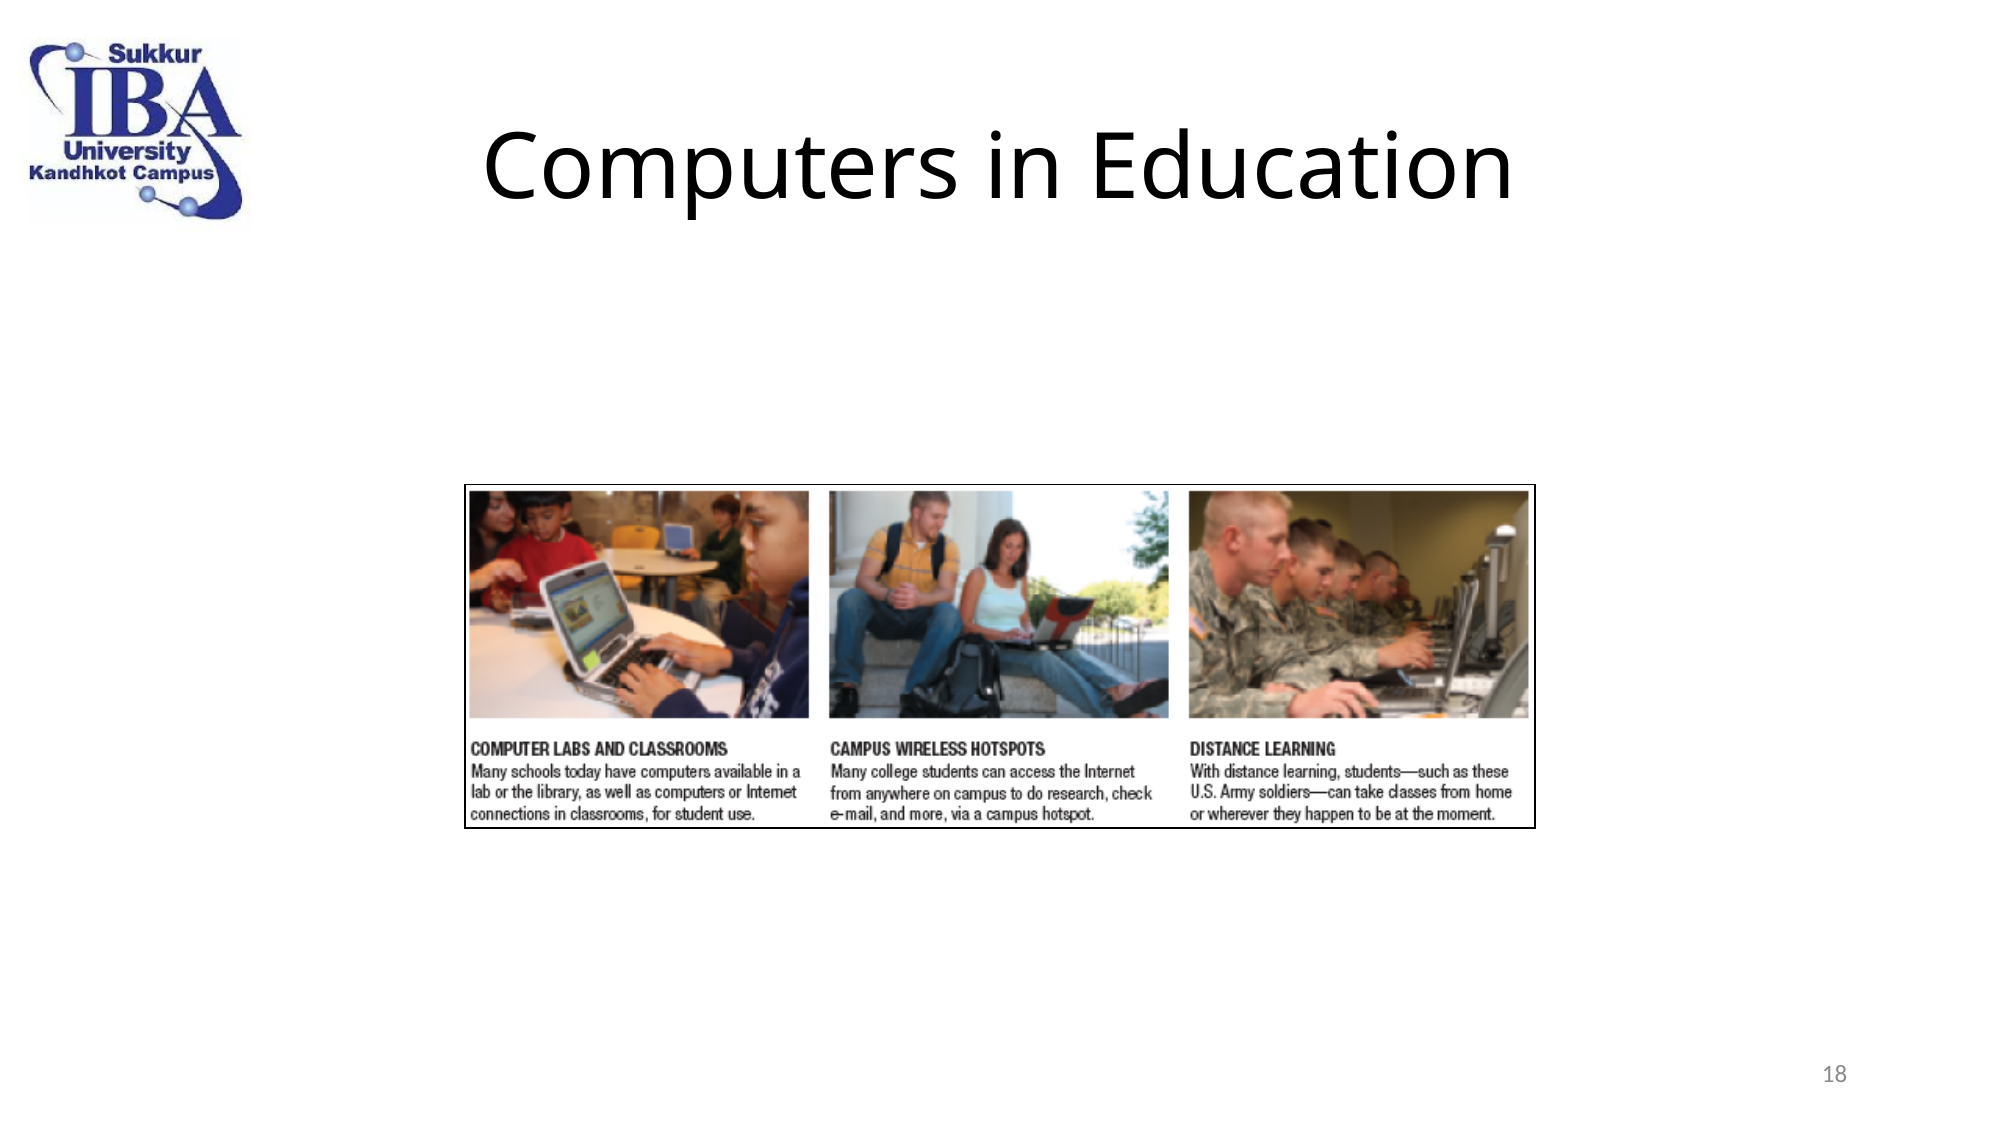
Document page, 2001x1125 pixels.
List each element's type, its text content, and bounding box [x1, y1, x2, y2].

title Computers in Education [137, 59, 1863, 278]
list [465, 485, 1535, 828]
picture [0, 0, 271, 271]
slide_number 18 [1412, 1042, 1863, 1103]
